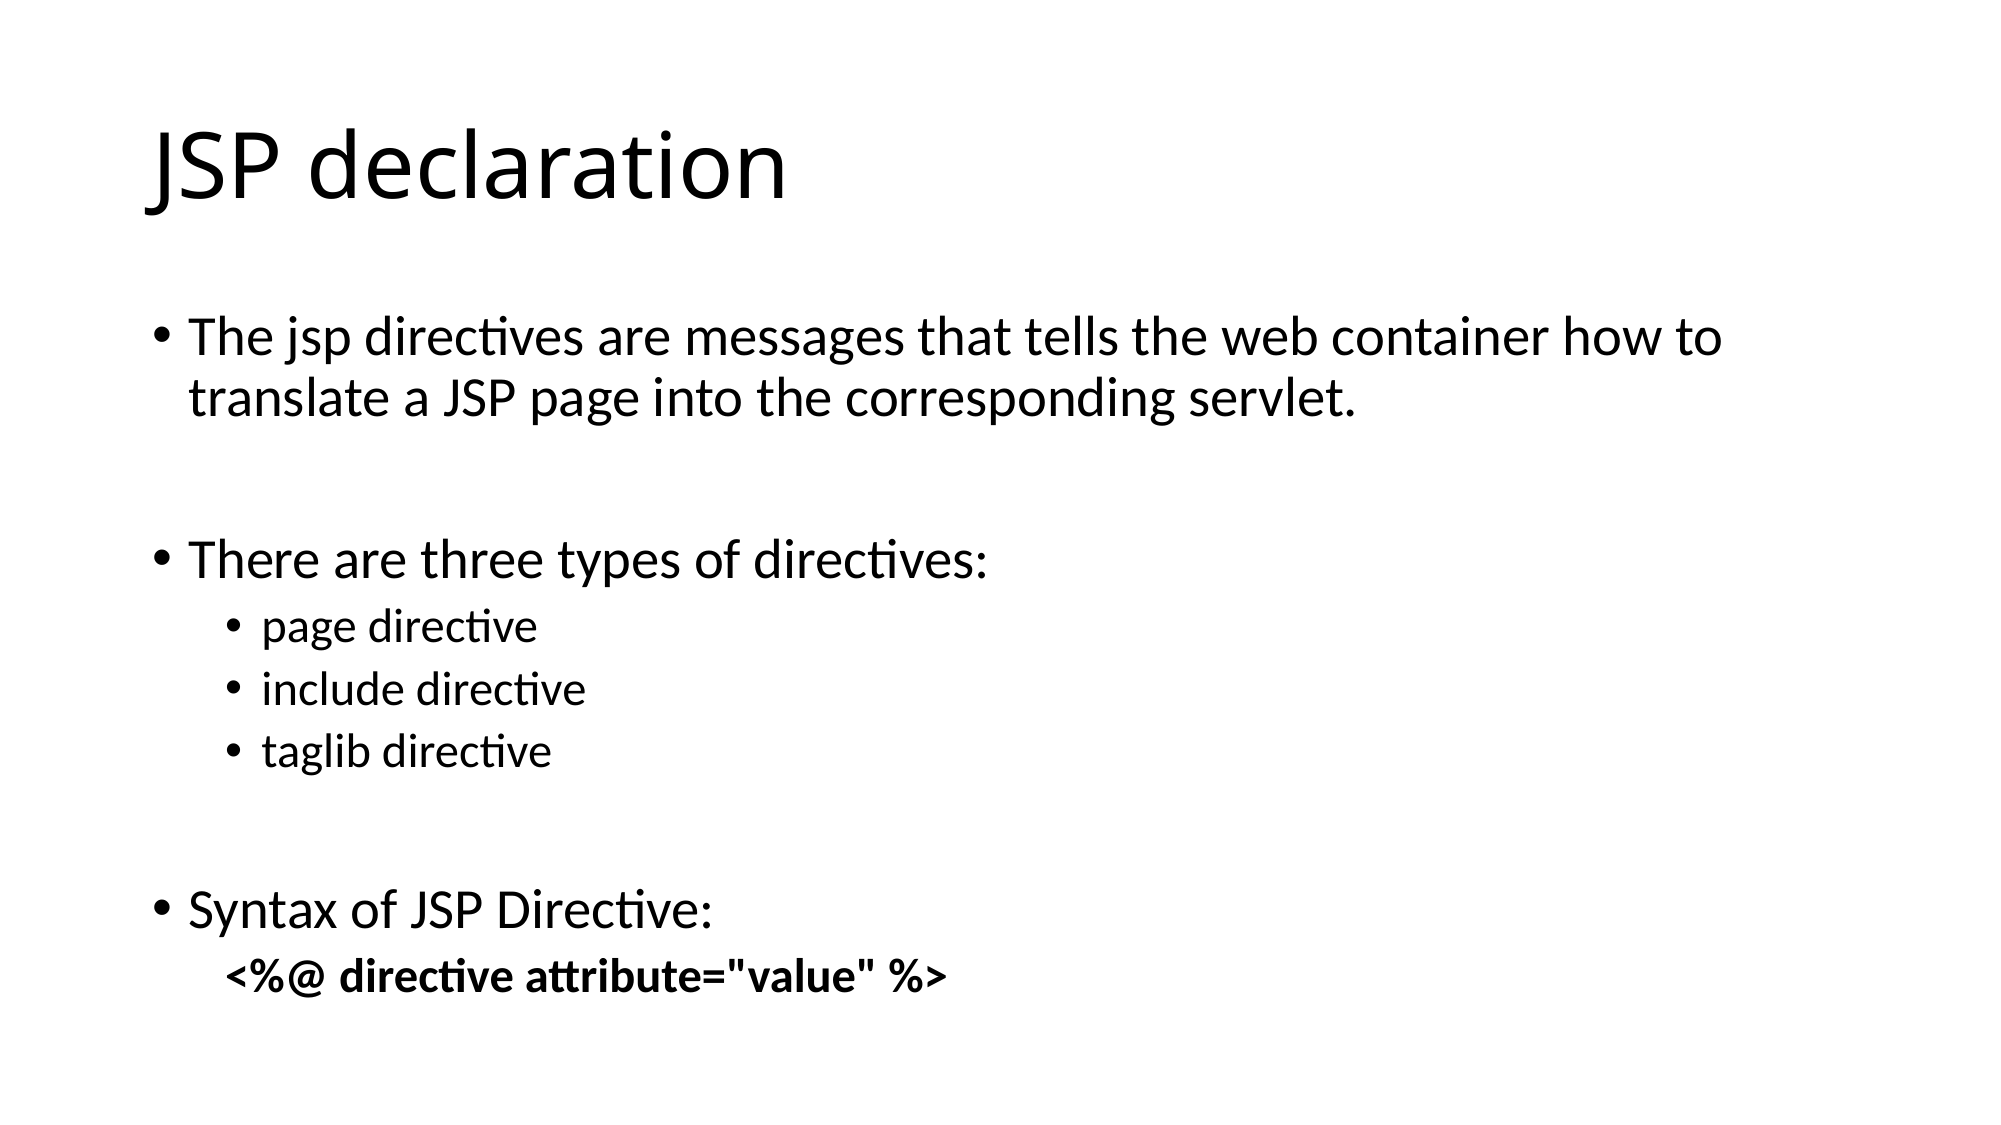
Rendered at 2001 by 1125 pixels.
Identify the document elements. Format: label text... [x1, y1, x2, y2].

title JSP declaration [137, 59, 1863, 278]
list The jsp directives are messages that tells the web container how to translate a JSP page into the corresponding servlet. There are three types of directives: page directive include directive taglib directive Syntax of JSP Directive: <%@ directive attribute="value" %> [137, 299, 1863, 1014]
